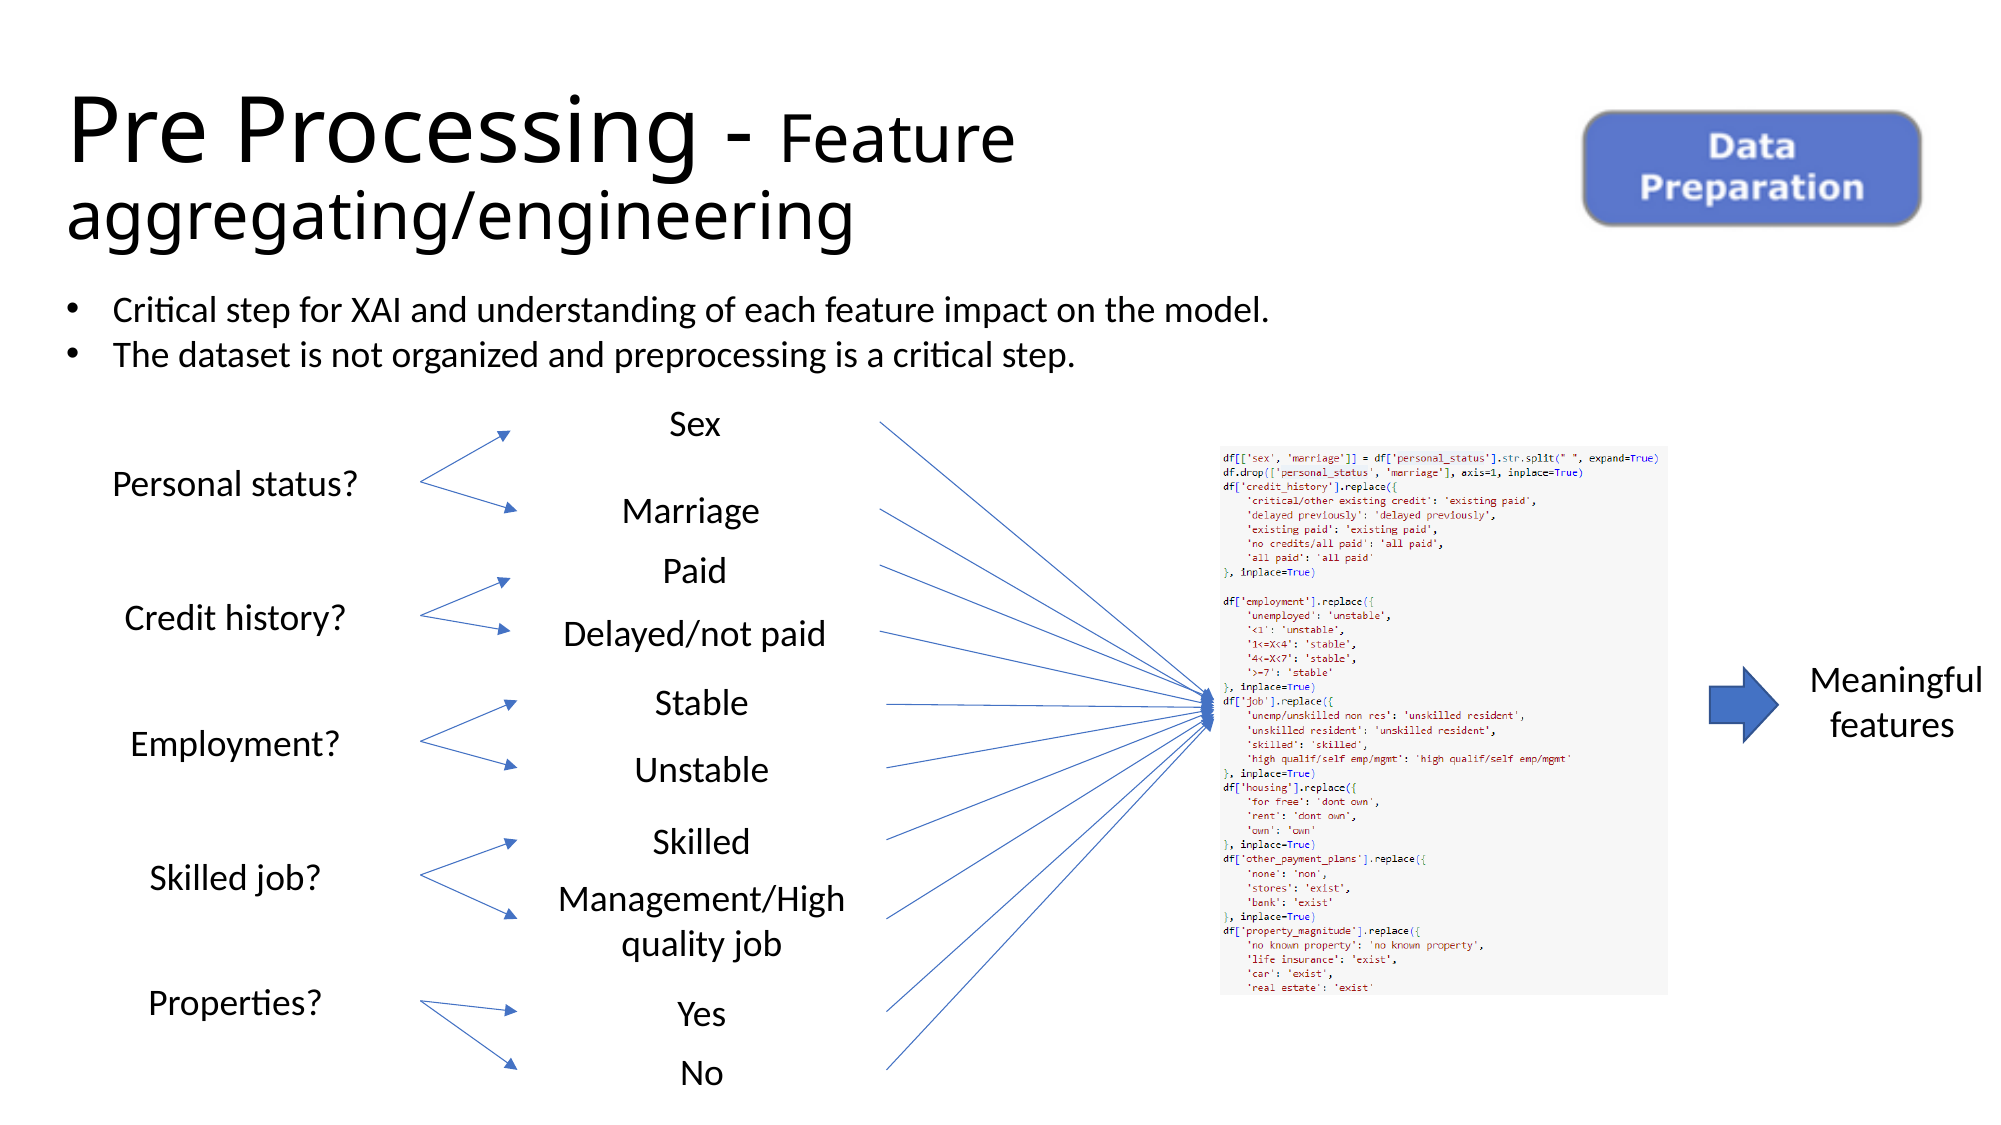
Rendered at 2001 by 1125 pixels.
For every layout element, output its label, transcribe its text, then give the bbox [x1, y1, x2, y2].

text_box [420, 1012, 518, 1070]
text_box Meaningful features [1790, 646, 2000, 754]
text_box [420, 700, 518, 741]
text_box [886, 704, 1215, 708]
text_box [420, 839, 518, 874]
text_box Skilled [516, 786, 886, 865]
title Pre Processing - Feature aggregating/engineering [51, 59, 1601, 277]
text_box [879, 631, 1215, 706]
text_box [420, 874, 518, 919]
text_box Personal status? [50, 428, 421, 536]
text_box Management/High quality job [516, 865, 886, 957]
text_box [1708, 665, 1780, 744]
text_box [879, 508, 1215, 631]
text_box Skilled job? [50, 821, 421, 929]
text_box Paid [510, 515, 879, 577]
picture [1220, 446, 1668, 995]
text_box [420, 741, 518, 768]
text_box Unstable [516, 714, 886, 786]
text_box Critical step for XAI and understanding of each feature impact on the model. The dataset is not organized and preprocessing is a critical step. [51, 277, 1981, 427]
text_box Sex [510, 368, 881, 455]
text_box No [516, 1016, 887, 1124]
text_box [420, 1000, 518, 1012]
text_box Delayed/not paid [510, 577, 879, 685]
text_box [879, 421, 1215, 508]
text_box Properties? [50, 947, 421, 1055]
text_box Yes [516, 957, 886, 1016]
picture [1574, 106, 1931, 232]
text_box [420, 578, 511, 615]
text_box Credit history? [50, 561, 421, 670]
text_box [420, 615, 511, 632]
text_box Stable [516, 646, 887, 714]
text_box Marriage [510, 455, 879, 515]
text_box Employment? [50, 687, 421, 795]
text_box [420, 481, 518, 512]
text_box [420, 430, 511, 481]
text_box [886, 718, 1215, 1070]
